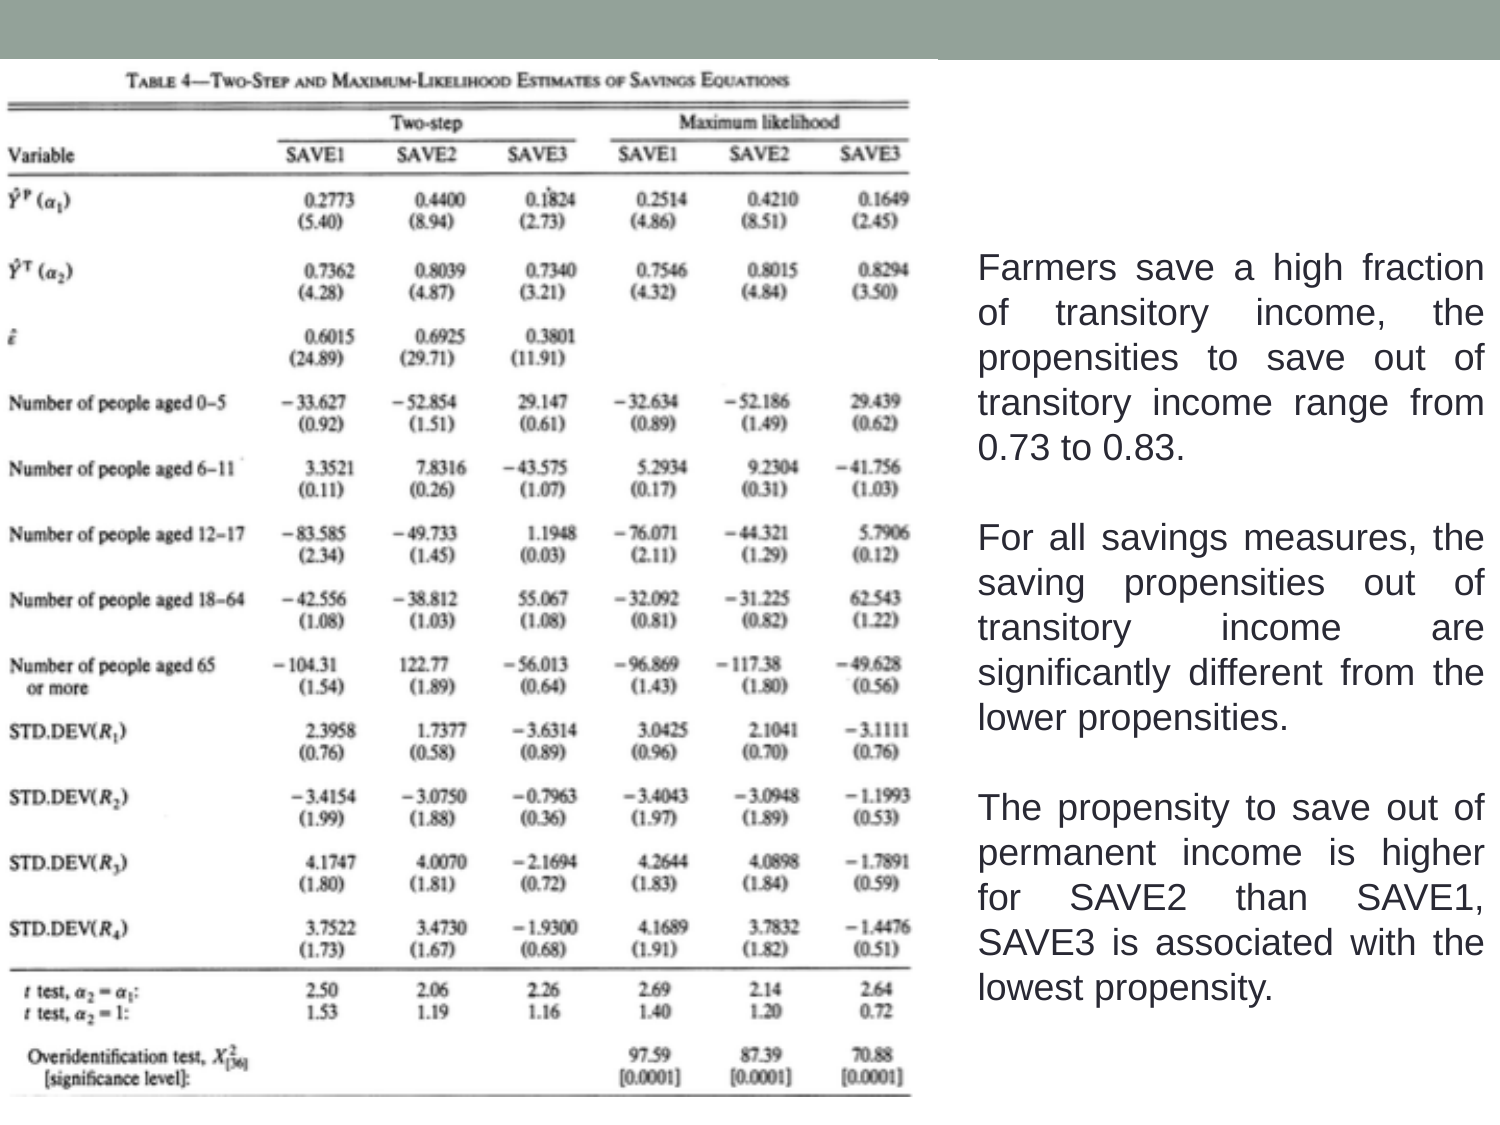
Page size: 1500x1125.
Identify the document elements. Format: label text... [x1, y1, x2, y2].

text_box Farmers save a high fraction of transitory income, the propensities to save out of transitory income range from 0.73 to 0.83. For all savings measures, the saving propensities out of transitory income are significantly different from the lower propensities. The propensity to save out of permanent income is higher for SAVE2 than SAVE1, SAVE3 is associated with the lowest propensity. [962, 235, 1500, 1016]
picture [0, 59, 938, 1097]
